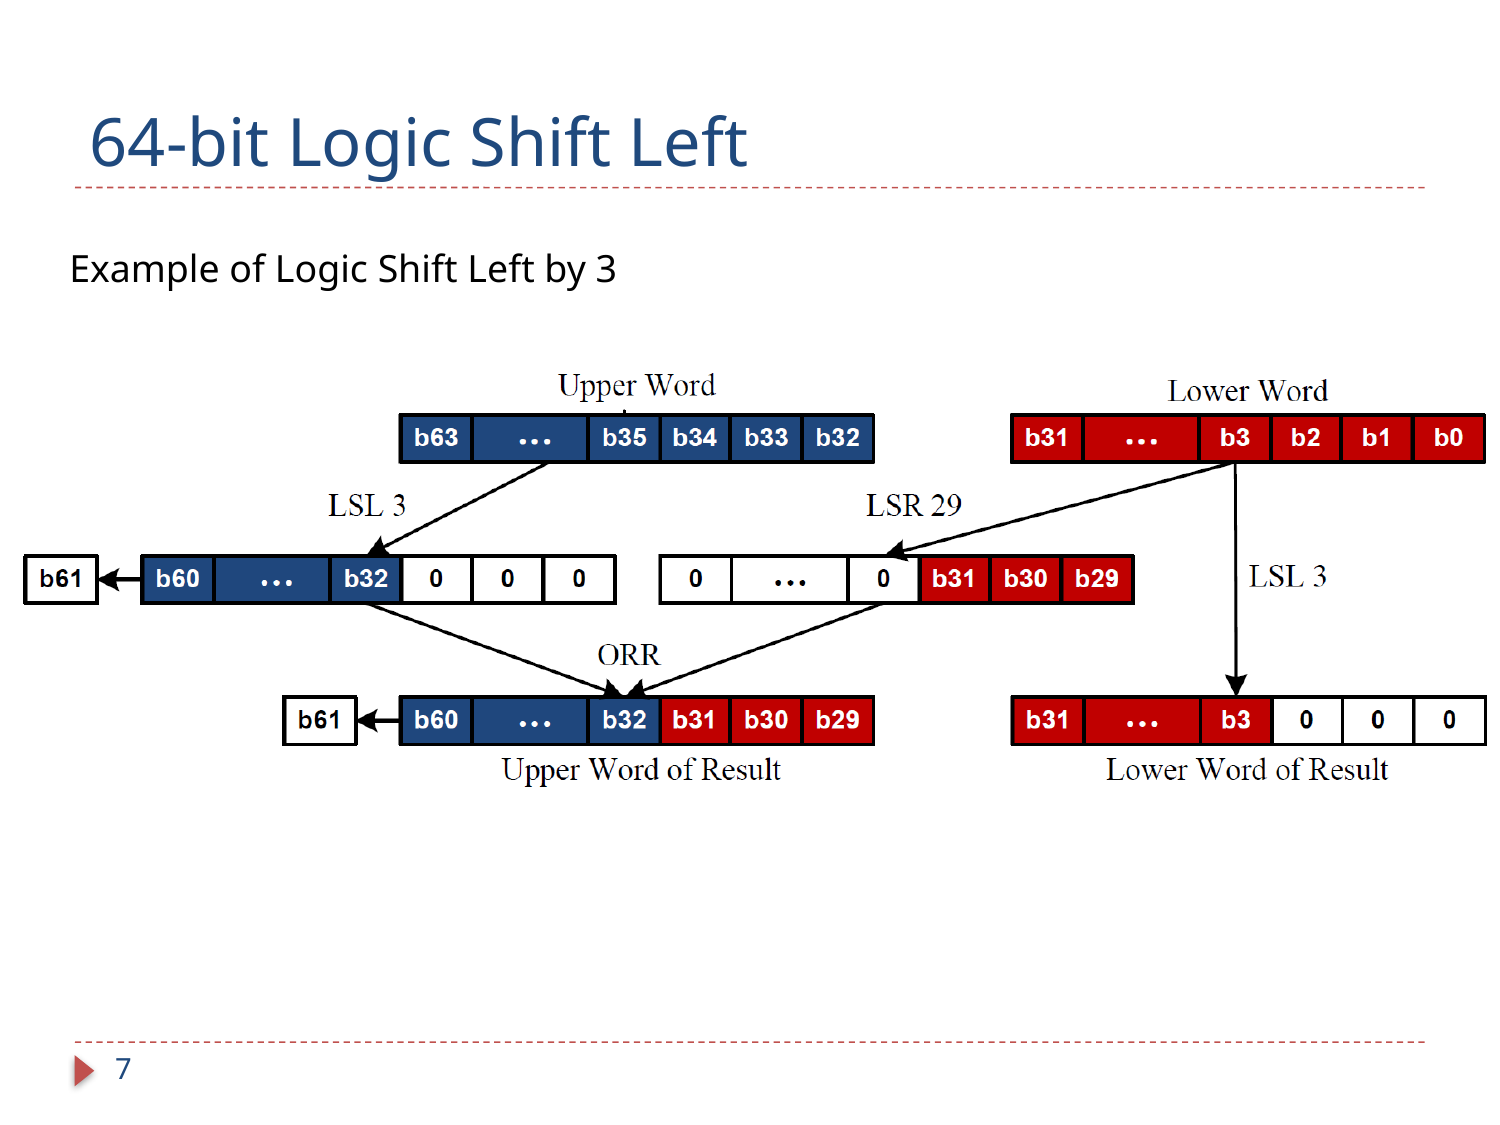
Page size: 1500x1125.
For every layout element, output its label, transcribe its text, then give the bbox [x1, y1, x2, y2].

slide_number 7 [100, 1042, 426, 1103]
picture [0, 312, 1500, 793]
title 64-bit Logic Shift Left [75, 24, 1425, 188]
text_box Example of Logic Shift Left by 3 [54, 237, 633, 298]
